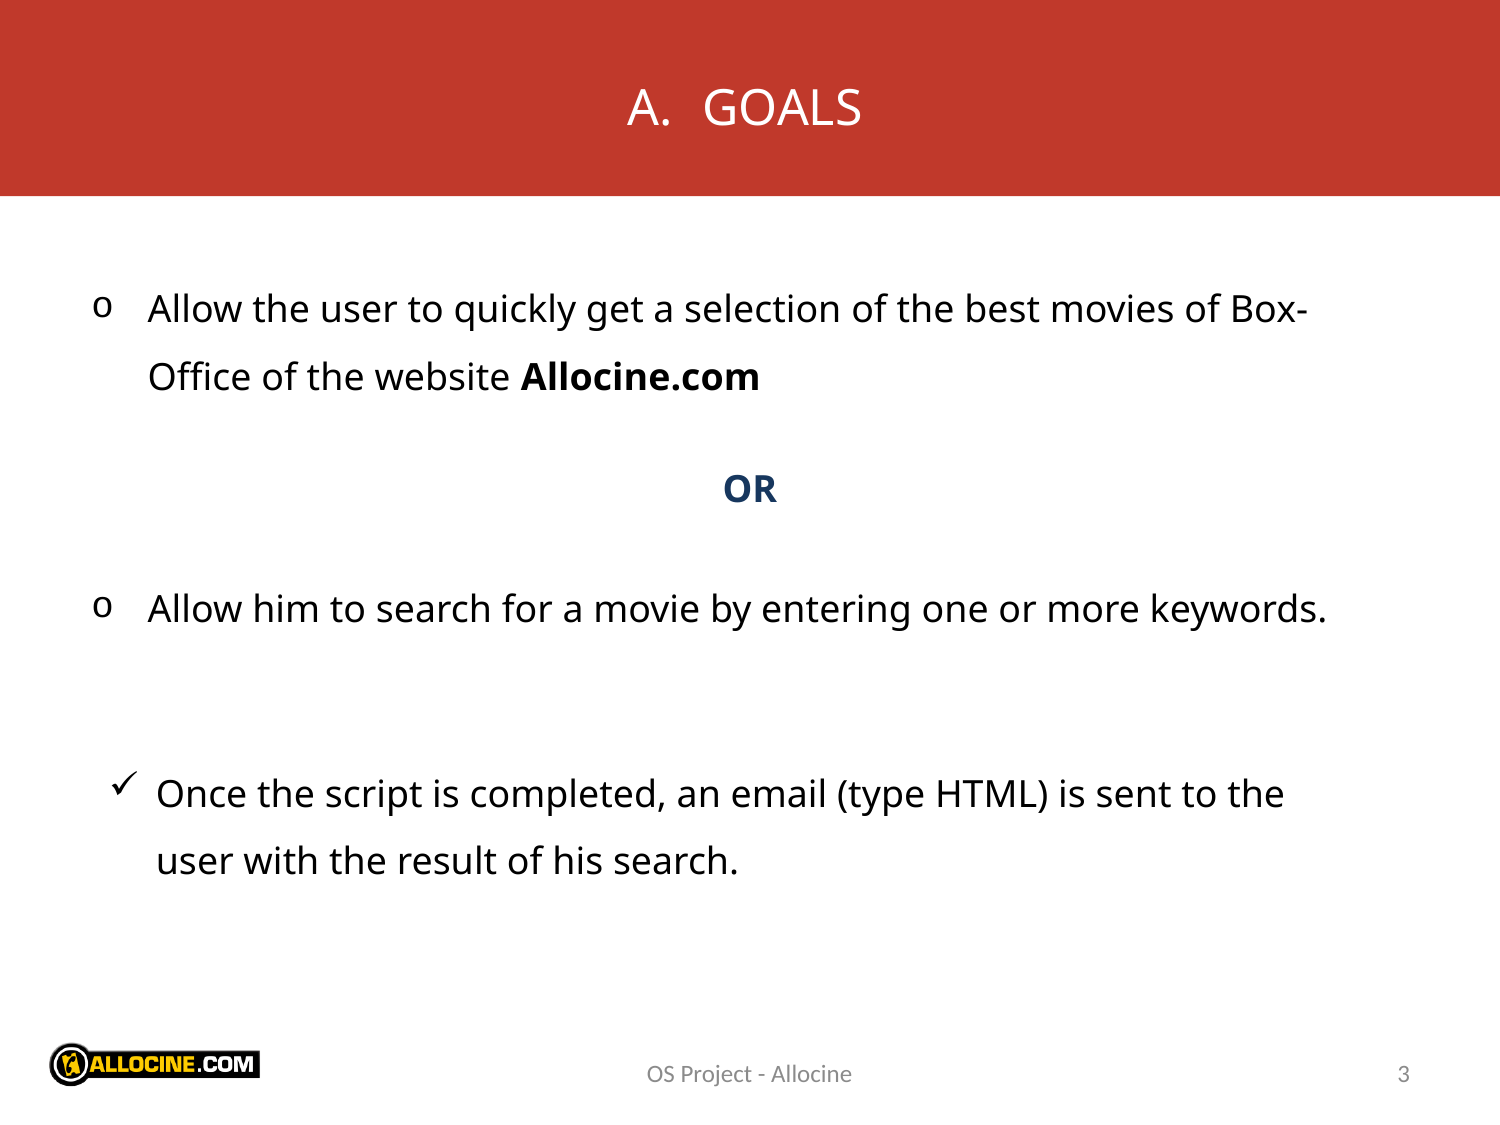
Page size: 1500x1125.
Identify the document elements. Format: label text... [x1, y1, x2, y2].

footer OS Project - Allocine [512, 1042, 988, 1103]
text_box GOALS [0, 67, 1495, 143]
slide_number 3 [1074, 1042, 1425, 1103]
text_box Allow the user to quickly get a selection of the best movies of Box-Office of the website Allocine.com OR Allow him to search for a movie by entering one or more keywords. [76, 255, 1424, 638]
picture [40, 1034, 267, 1097]
text_box [0, 0, 1500, 198]
text_box Once the script is completed, an email (type HTML) is sent to the user with the result of his search. [94, 739, 1363, 965]
